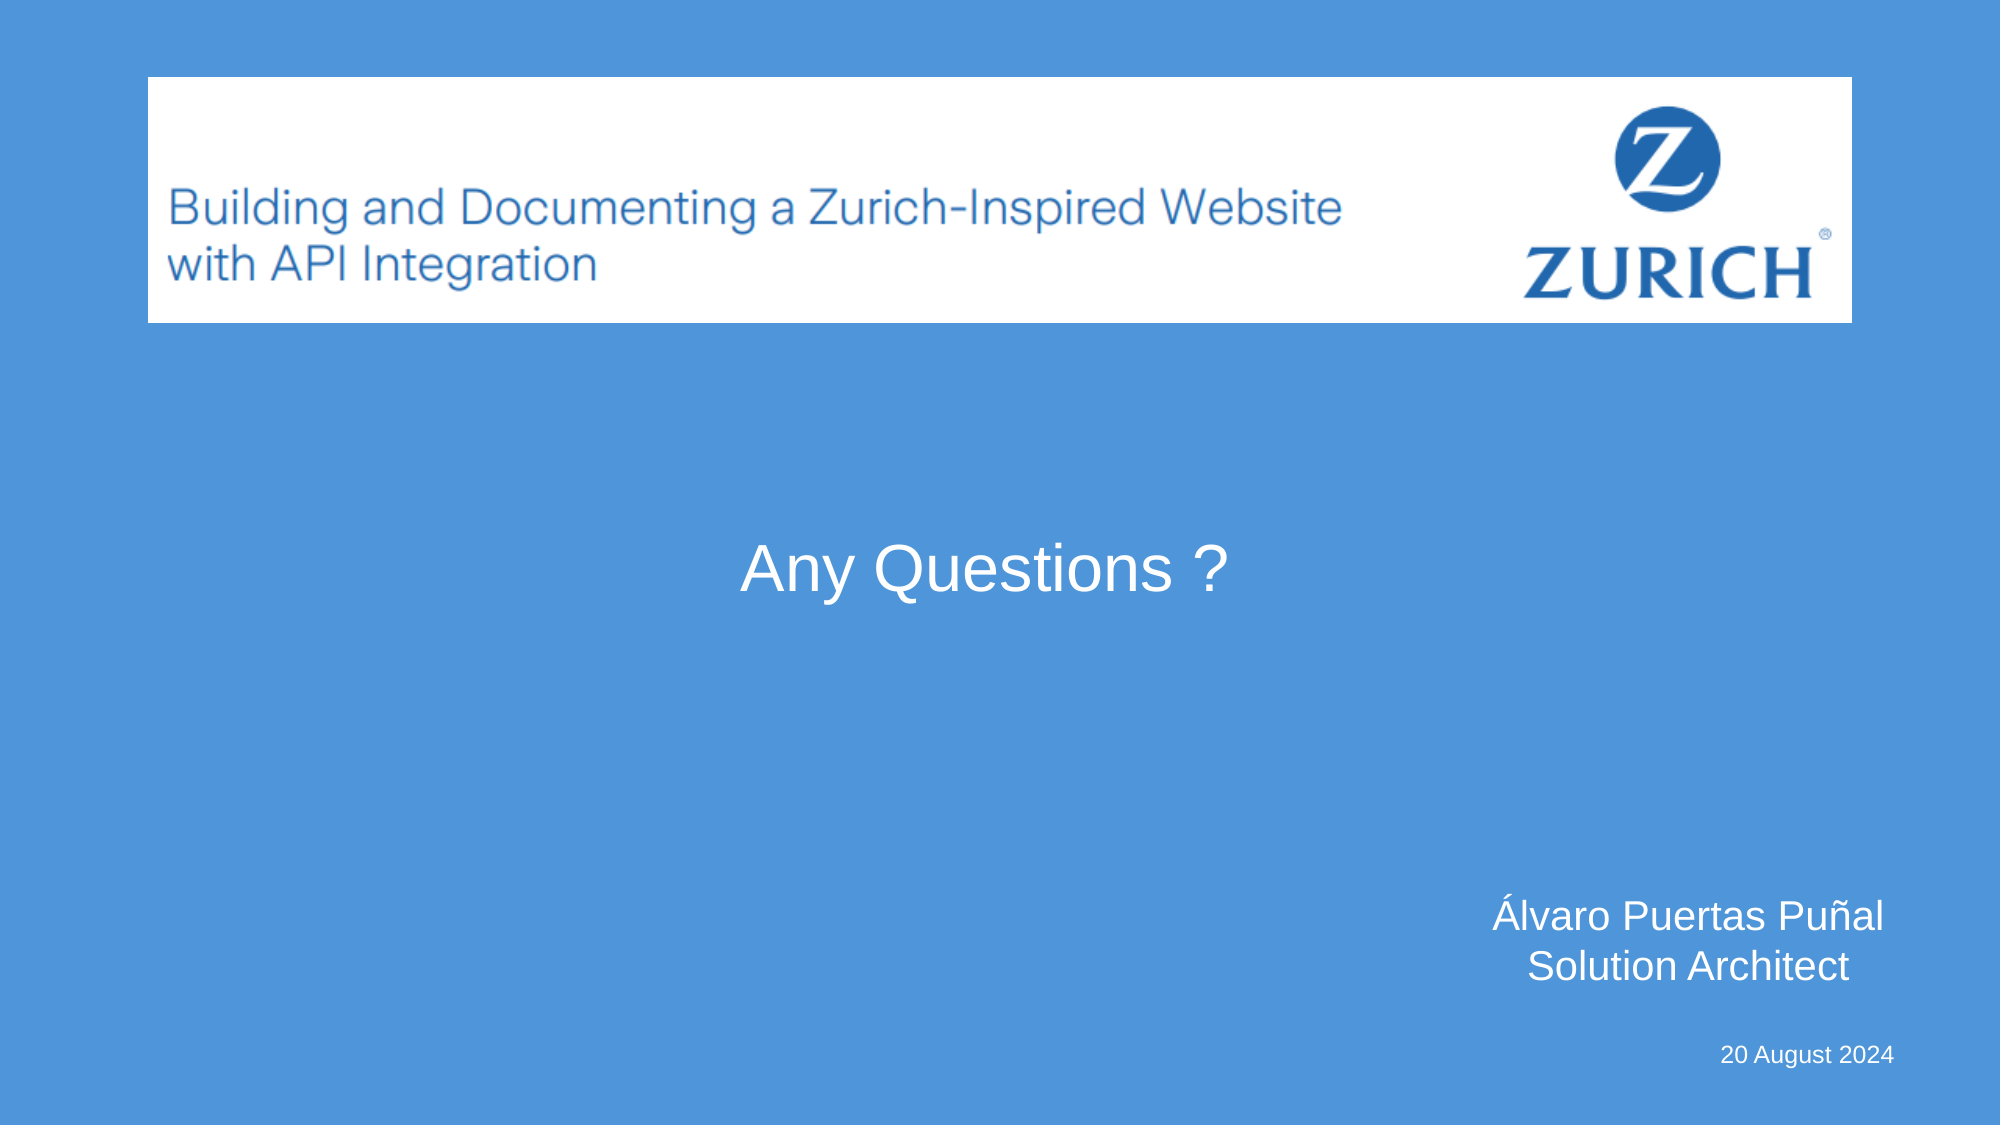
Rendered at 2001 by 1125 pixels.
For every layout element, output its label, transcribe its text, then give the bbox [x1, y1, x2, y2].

text_box Any Questions ? [725, 517, 1275, 713]
text_box Álvaro Puertas Puñal Solution Architect 20 August 2024 [1466, 881, 1910, 1077]
picture [147, 76, 1853, 324]
